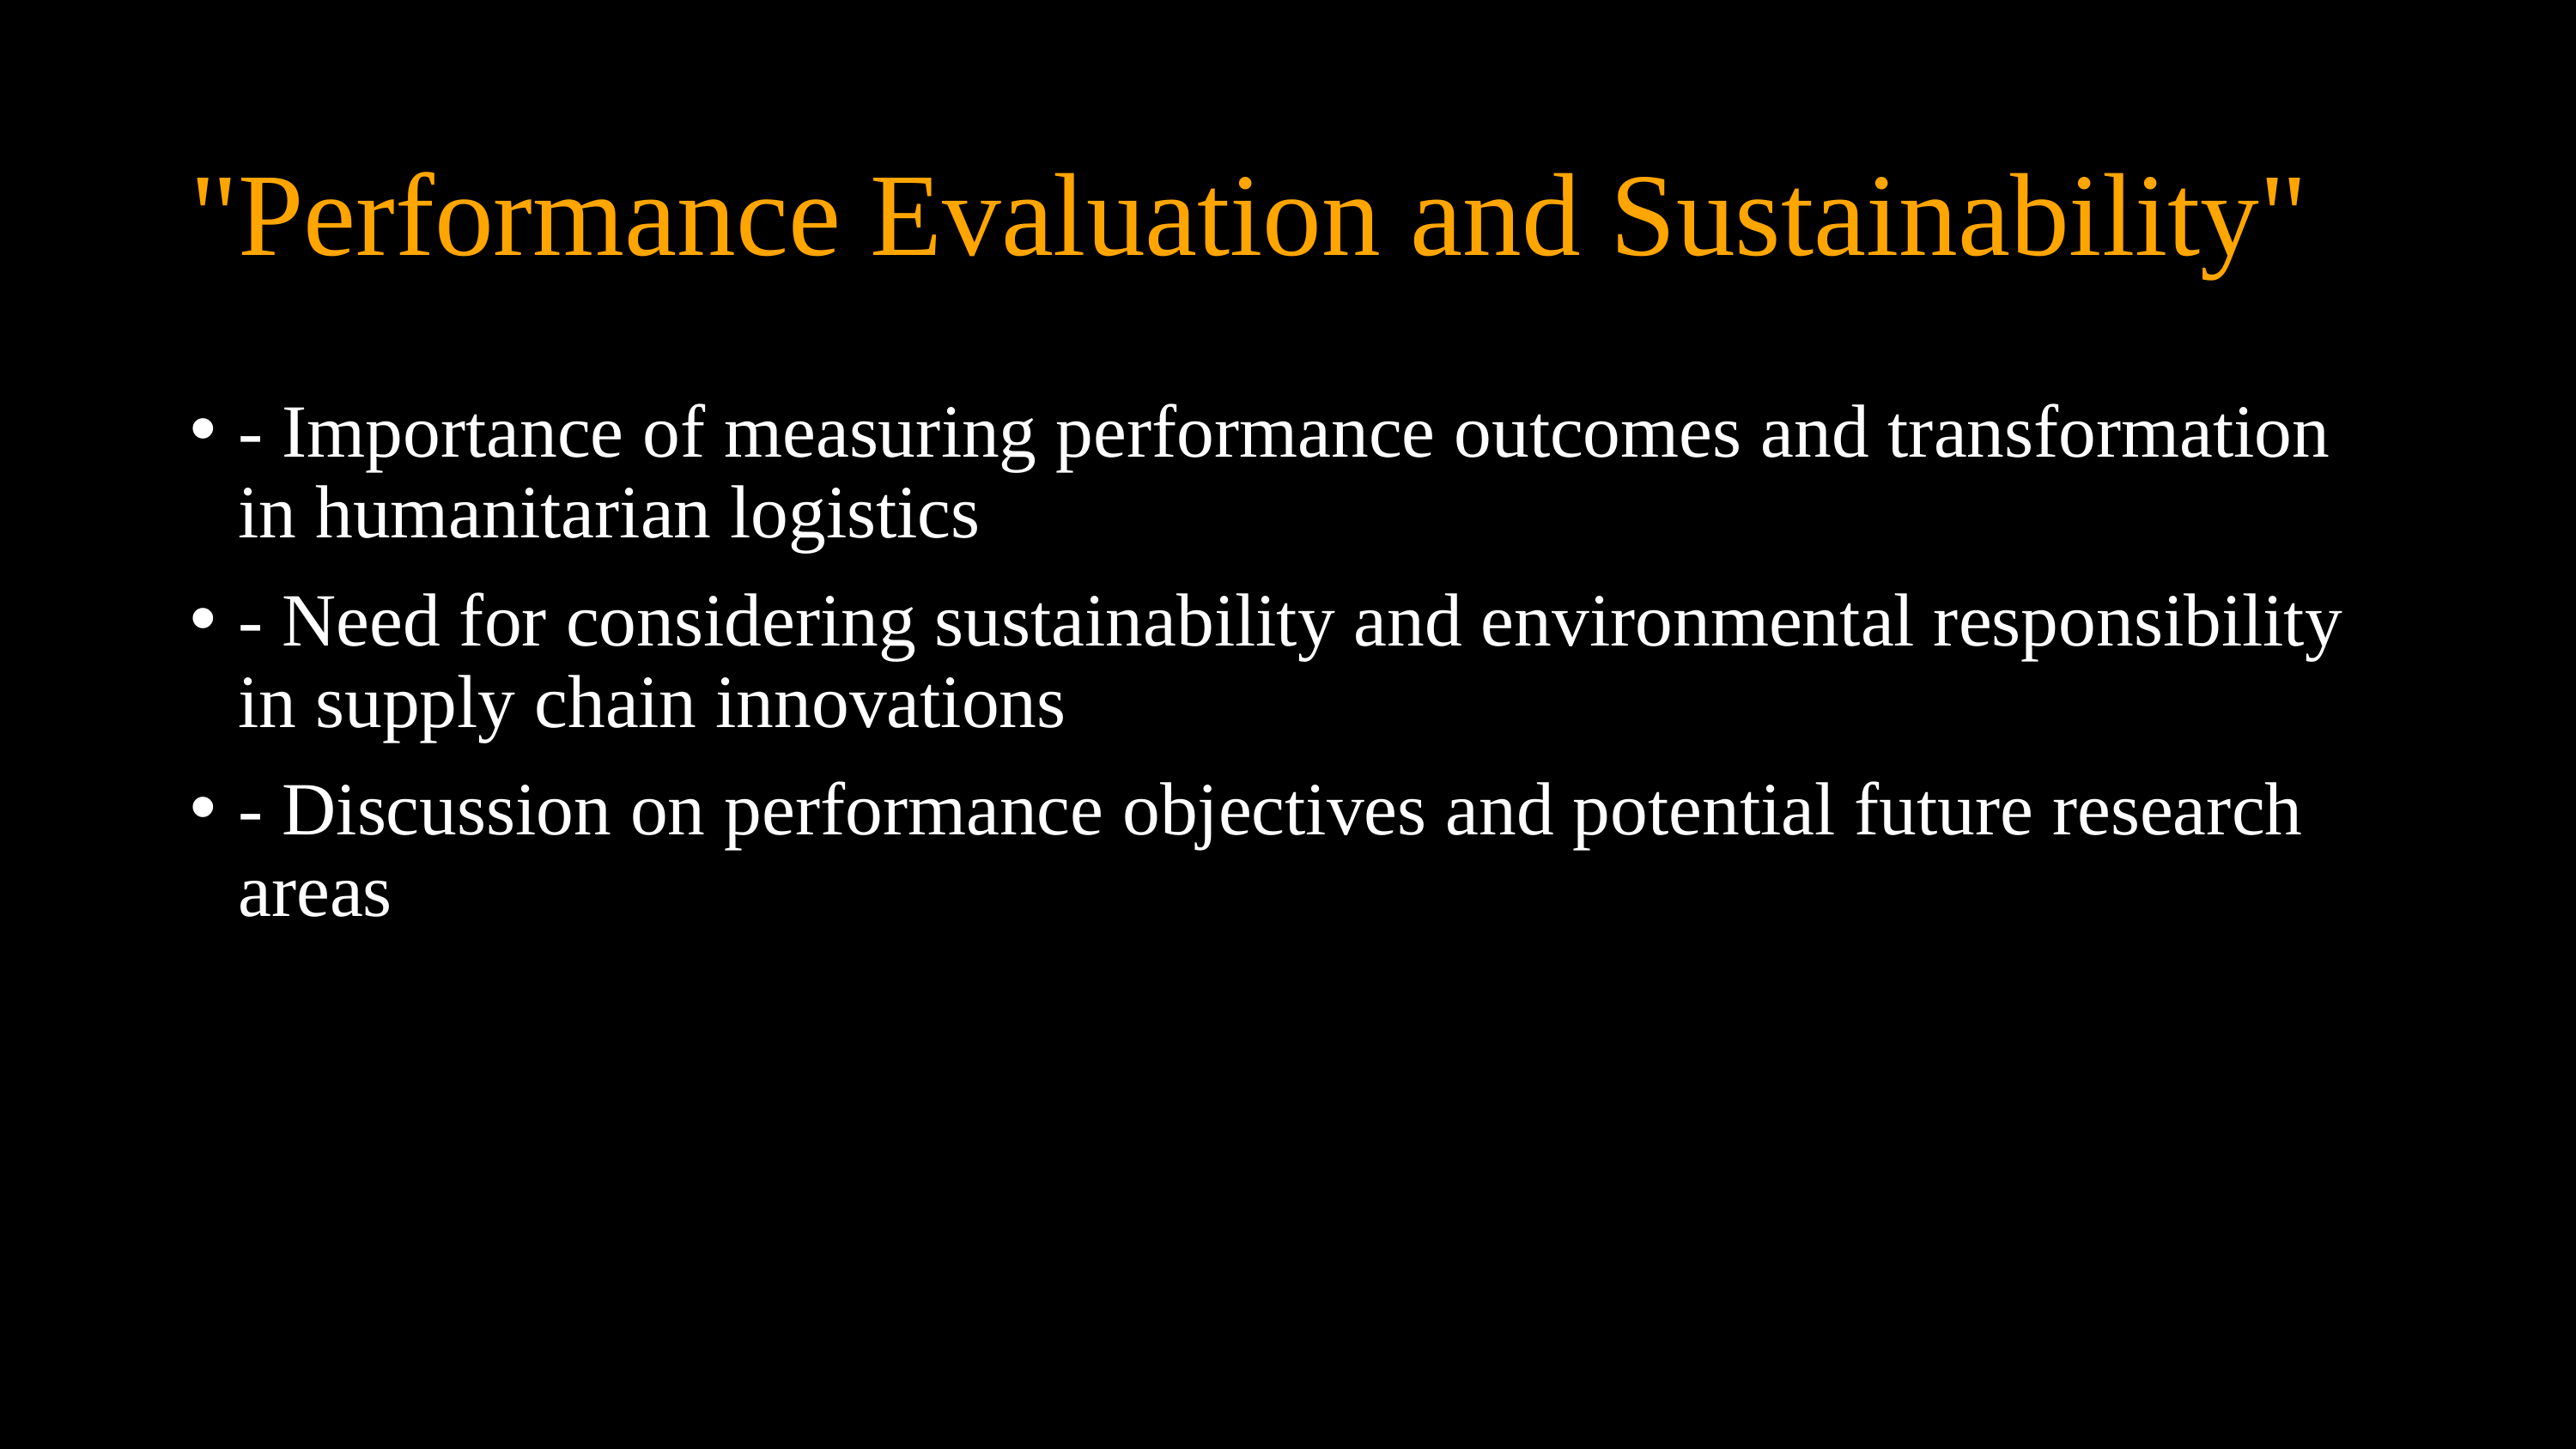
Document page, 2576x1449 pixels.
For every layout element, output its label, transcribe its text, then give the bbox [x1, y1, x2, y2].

list - Importance of measuring performance outcomes and transformation in humanitarian logistics - Need for considering sustainability and environmental responsibility in supply chain innovations - Discussion on performance objectives and potential future research areas [177, 385, 2399, 1305]
title "Performance Evaluation and Sustainability" [177, 76, 2399, 357]
